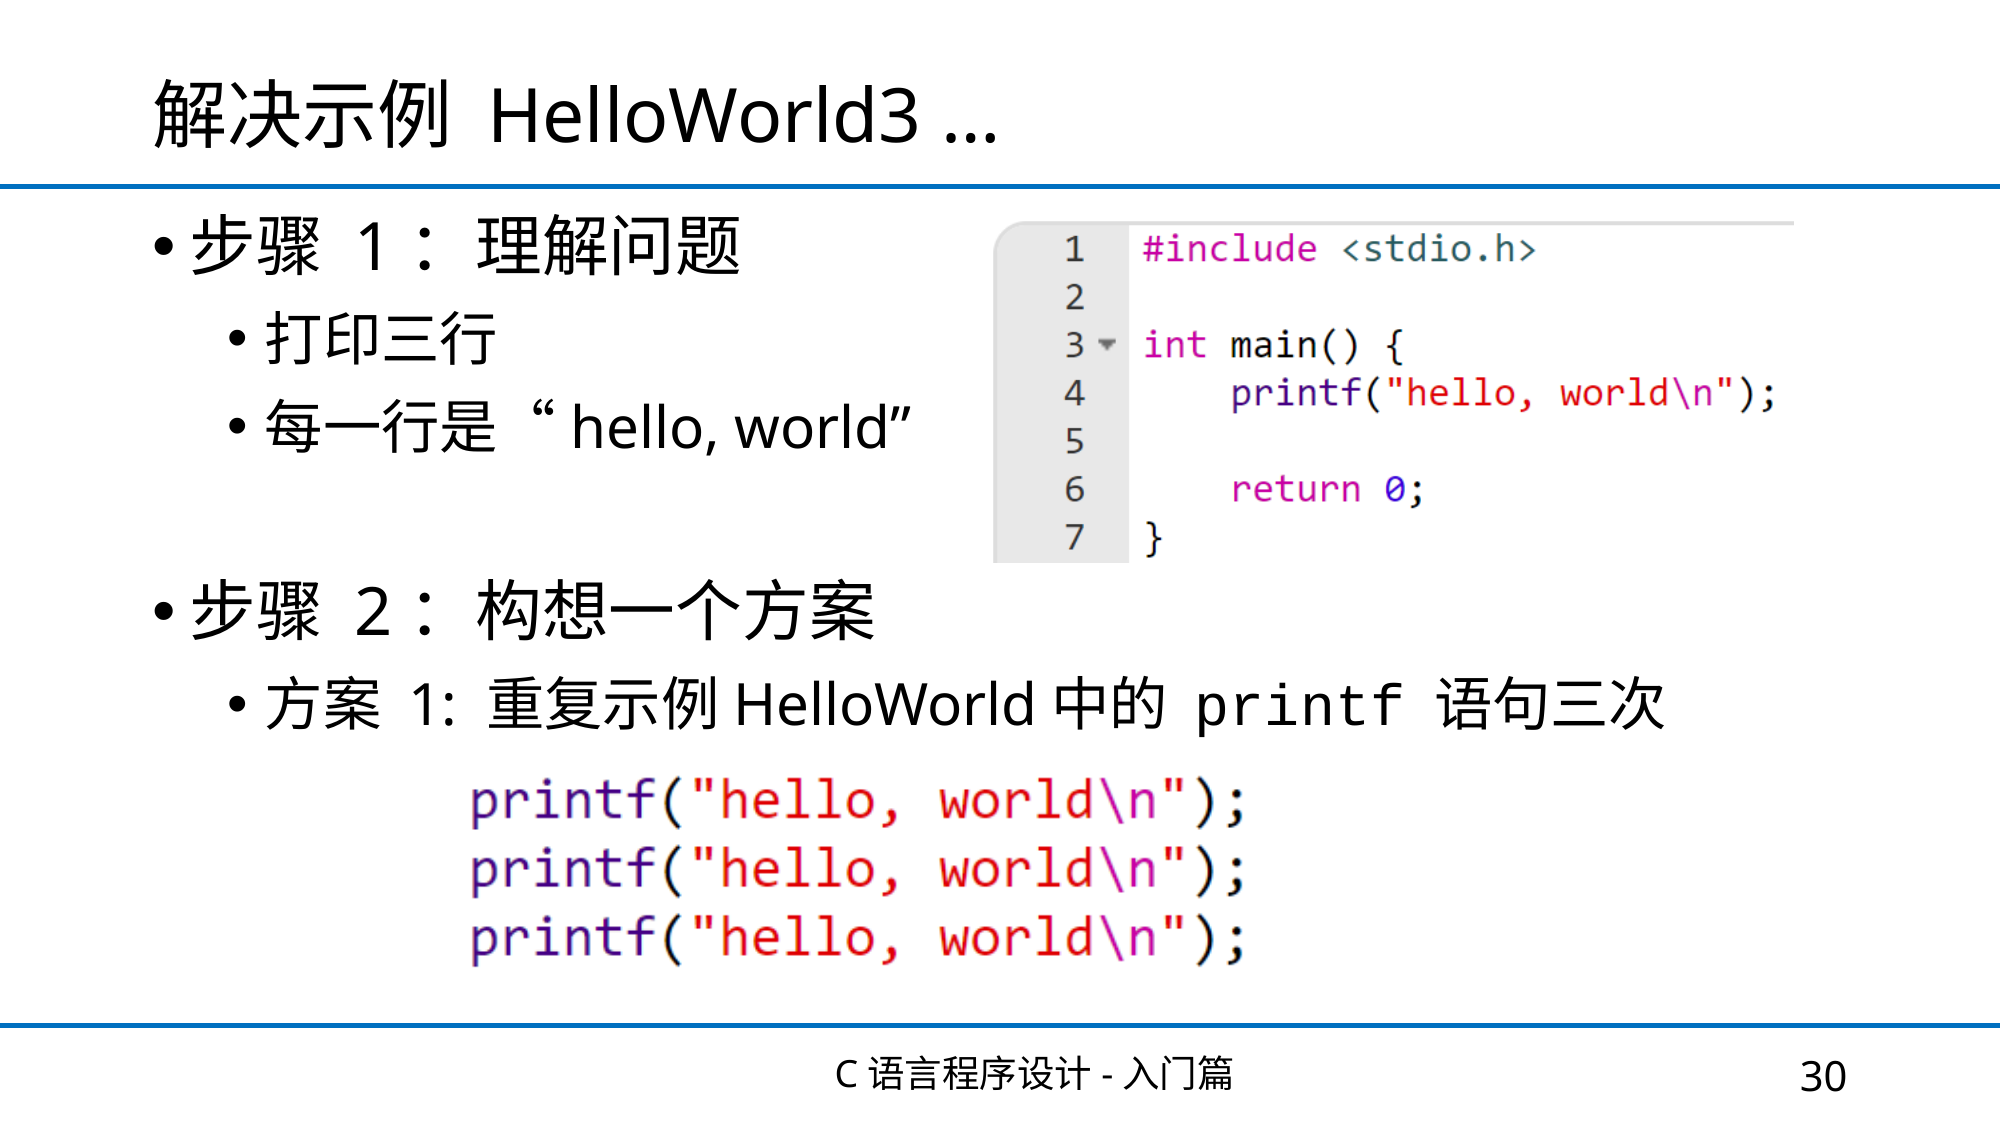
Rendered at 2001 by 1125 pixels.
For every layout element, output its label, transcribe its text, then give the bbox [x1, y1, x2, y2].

picture [450, 767, 1267, 971]
slide_number 30 [1751, 1042, 1863, 1103]
title 解决示例 HelloWorld3 … [137, 59, 1863, 178]
list 步骤 1：理解问题 打印三行 每一行是“hello, world” 步骤 2：构想一个方案 方案 1: 重复示例HelloWorld中的 printf 语句三次 [137, 205, 1863, 1014]
picture [992, 216, 1794, 563]
footer C语言程序设计-入门篇 [527, 1042, 1543, 1103]
